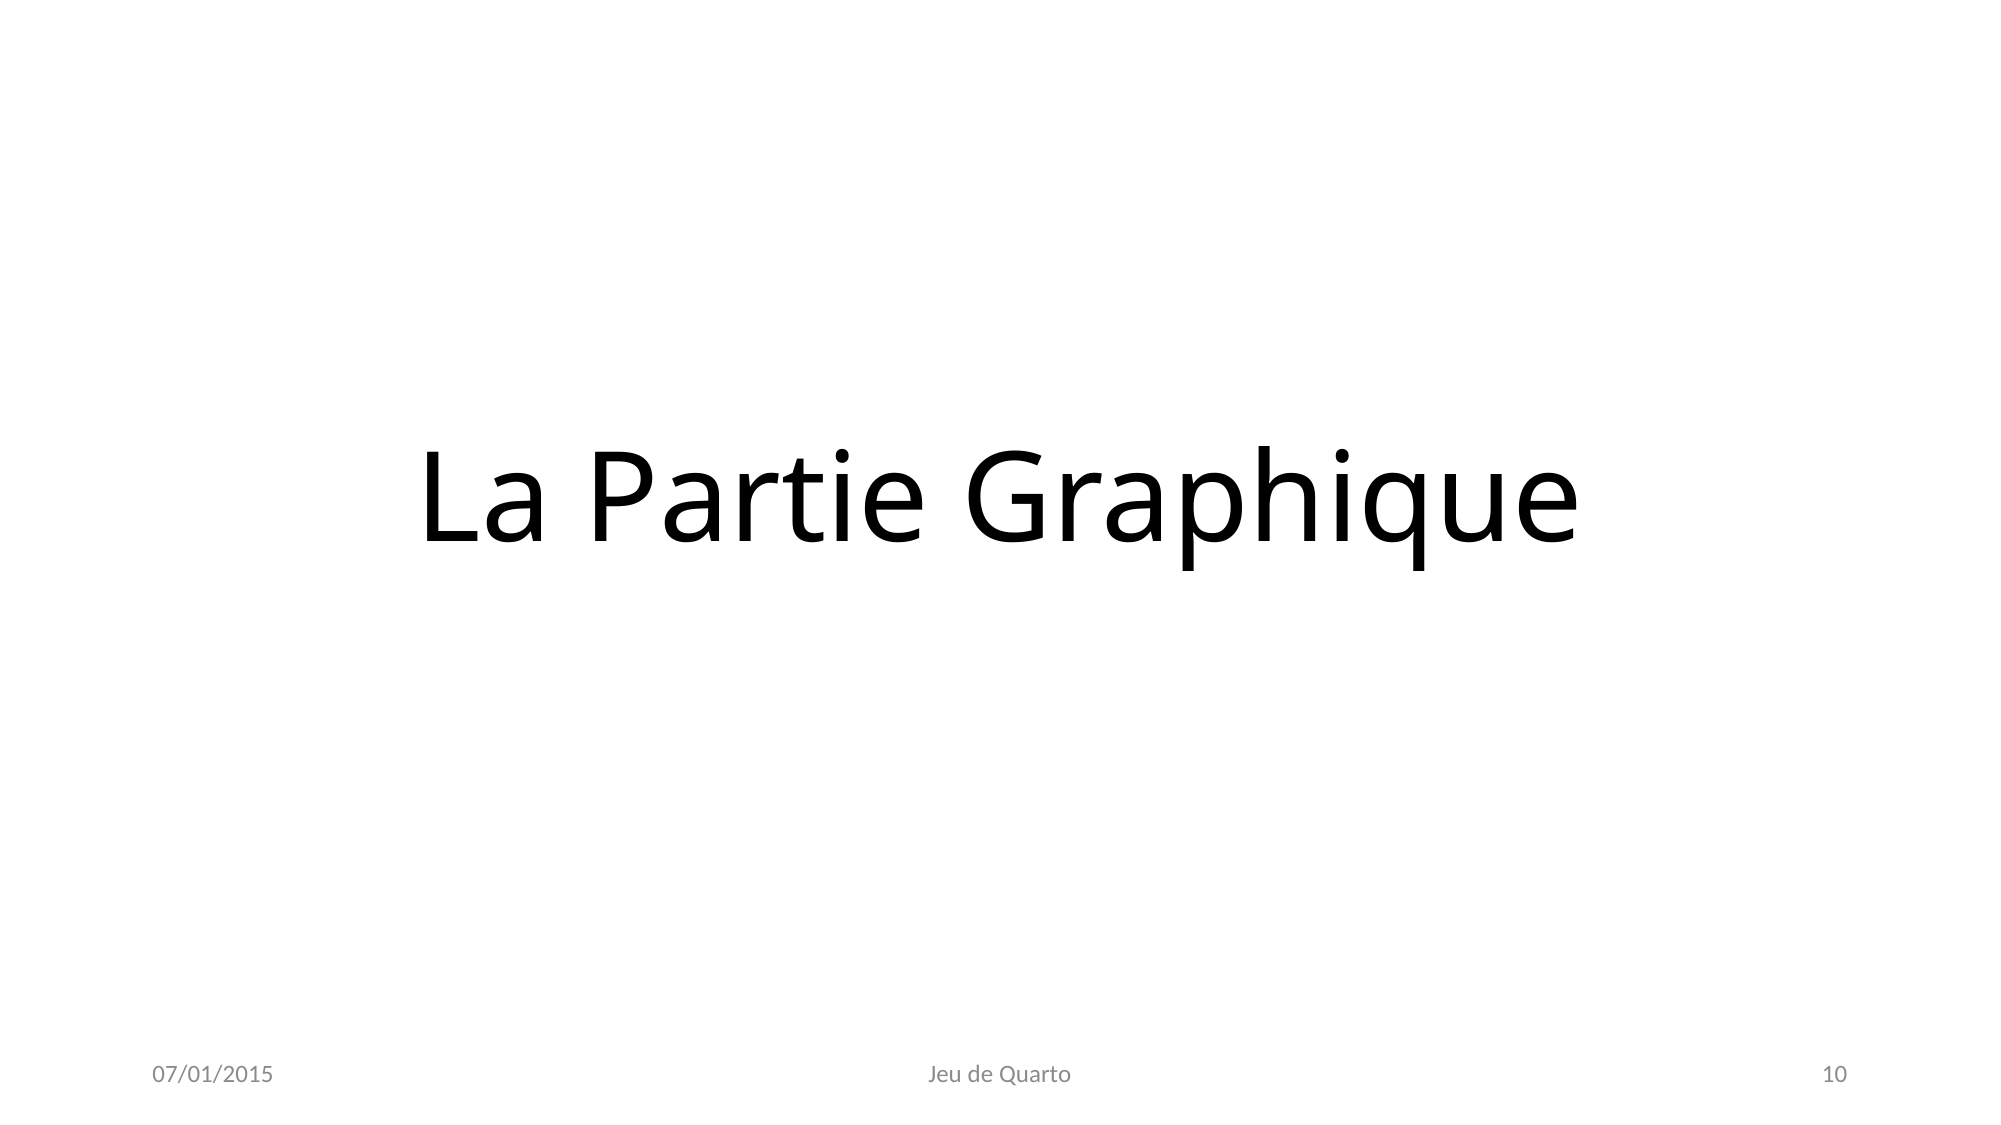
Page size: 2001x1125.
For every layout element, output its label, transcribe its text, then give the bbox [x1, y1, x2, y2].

slide_number 10 [1412, 1042, 1863, 1103]
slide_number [137, 1042, 588, 1103]
title La Partie Graphique [249, 184, 1750, 576]
footer Jeu de Quarto [662, 1042, 1338, 1103]
